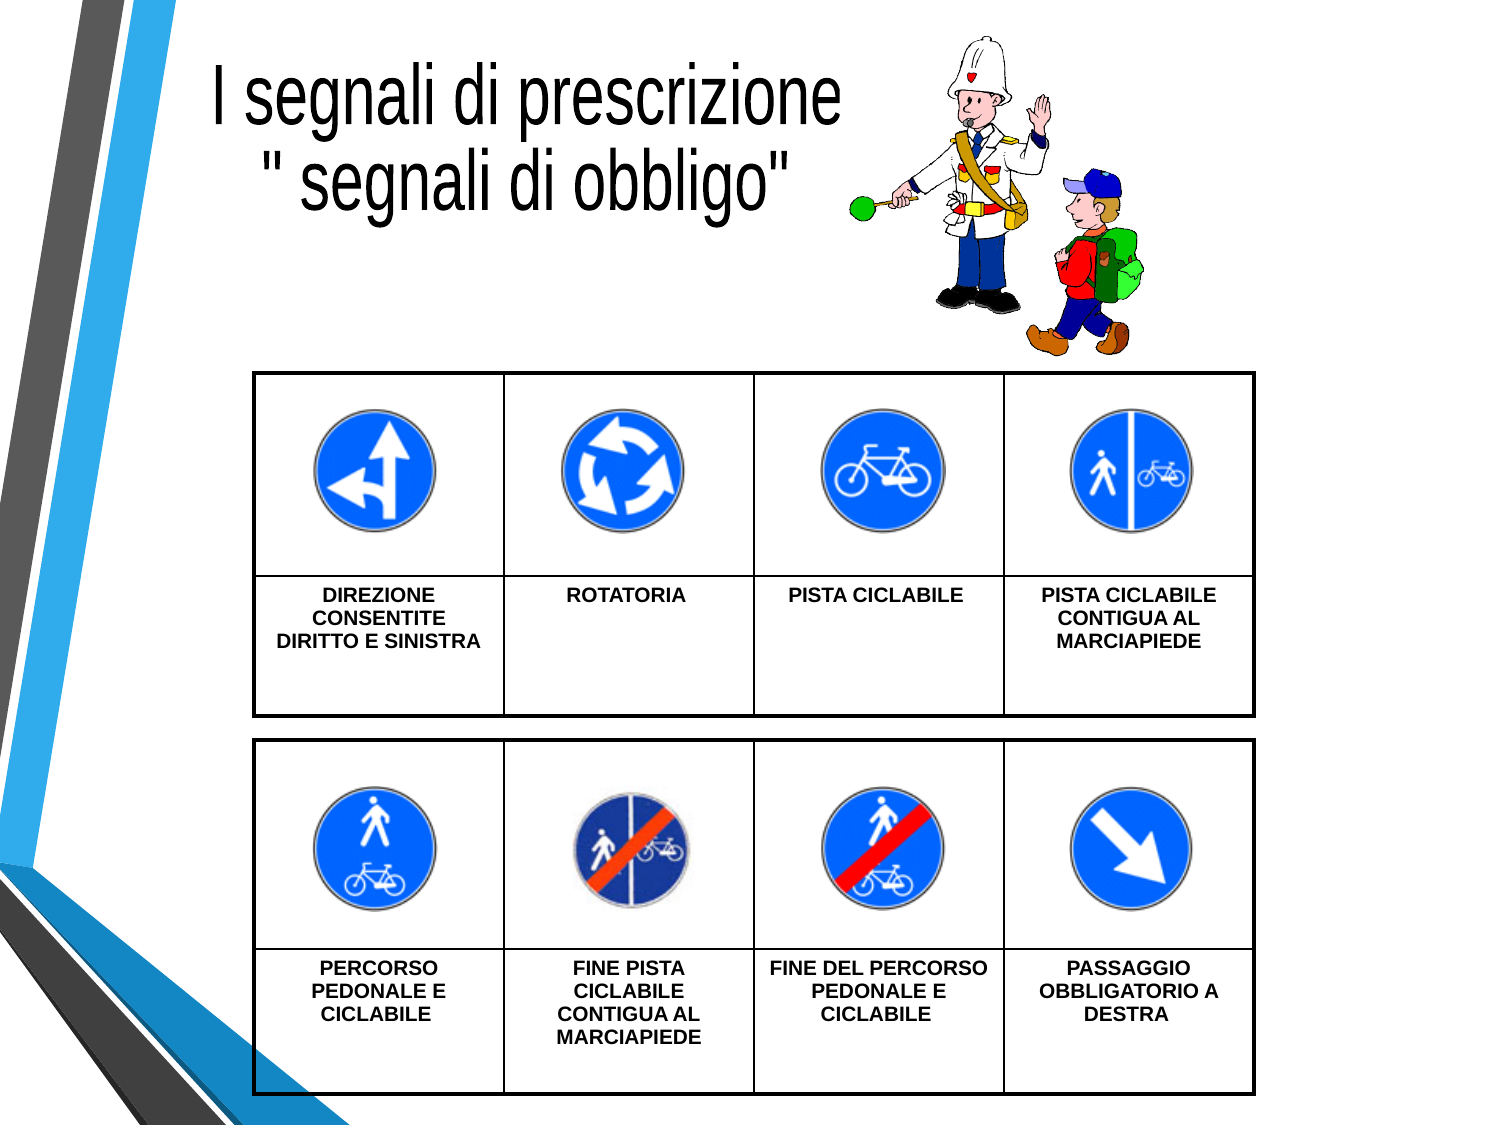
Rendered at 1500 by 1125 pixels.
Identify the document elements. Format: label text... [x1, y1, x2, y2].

table_header [755, 742, 1003, 948]
table_header [1005, 742, 1252, 948]
table_cell PISTA CICLABILE [755, 577, 1003, 714]
table_cell FINE DEL PERCORSO PEDONALE E CICLABILE [755, 950, 1003, 1092]
table_cell PASSAGGIO OBBLIGATORIO A DESTRA [1005, 950, 1252, 1092]
picture [820, 408, 947, 535]
picture [312, 786, 439, 913]
table_header [505, 742, 753, 948]
table_header [256, 742, 503, 948]
table_cell ROTATORIA [505, 577, 753, 714]
table_cell FINE PISTA CICLABILE CONTIGUA AL MARCIAPIEDE [505, 950, 753, 1092]
picture [820, 786, 947, 911]
table_header [1005, 375, 1252, 575]
picture [1068, 786, 1195, 913]
table_header [256, 375, 503, 575]
table_header [505, 375, 753, 575]
picture [844, 30, 1150, 359]
table_header [755, 375, 1003, 575]
picture [560, 408, 687, 535]
table_cell DIREZIONE CONSENTITE DIRITTO E SINISTRA [256, 577, 503, 714]
picture [312, 408, 439, 535]
table_cell PISTA CICLABILE CONTIGUA AL MARCIAPIEDE [1005, 577, 1252, 714]
picture [560, 786, 694, 913]
picture [1068, 408, 1195, 535]
table_cell PERCORSO PEDONALE E CICLABILE [256, 950, 503, 1092]
